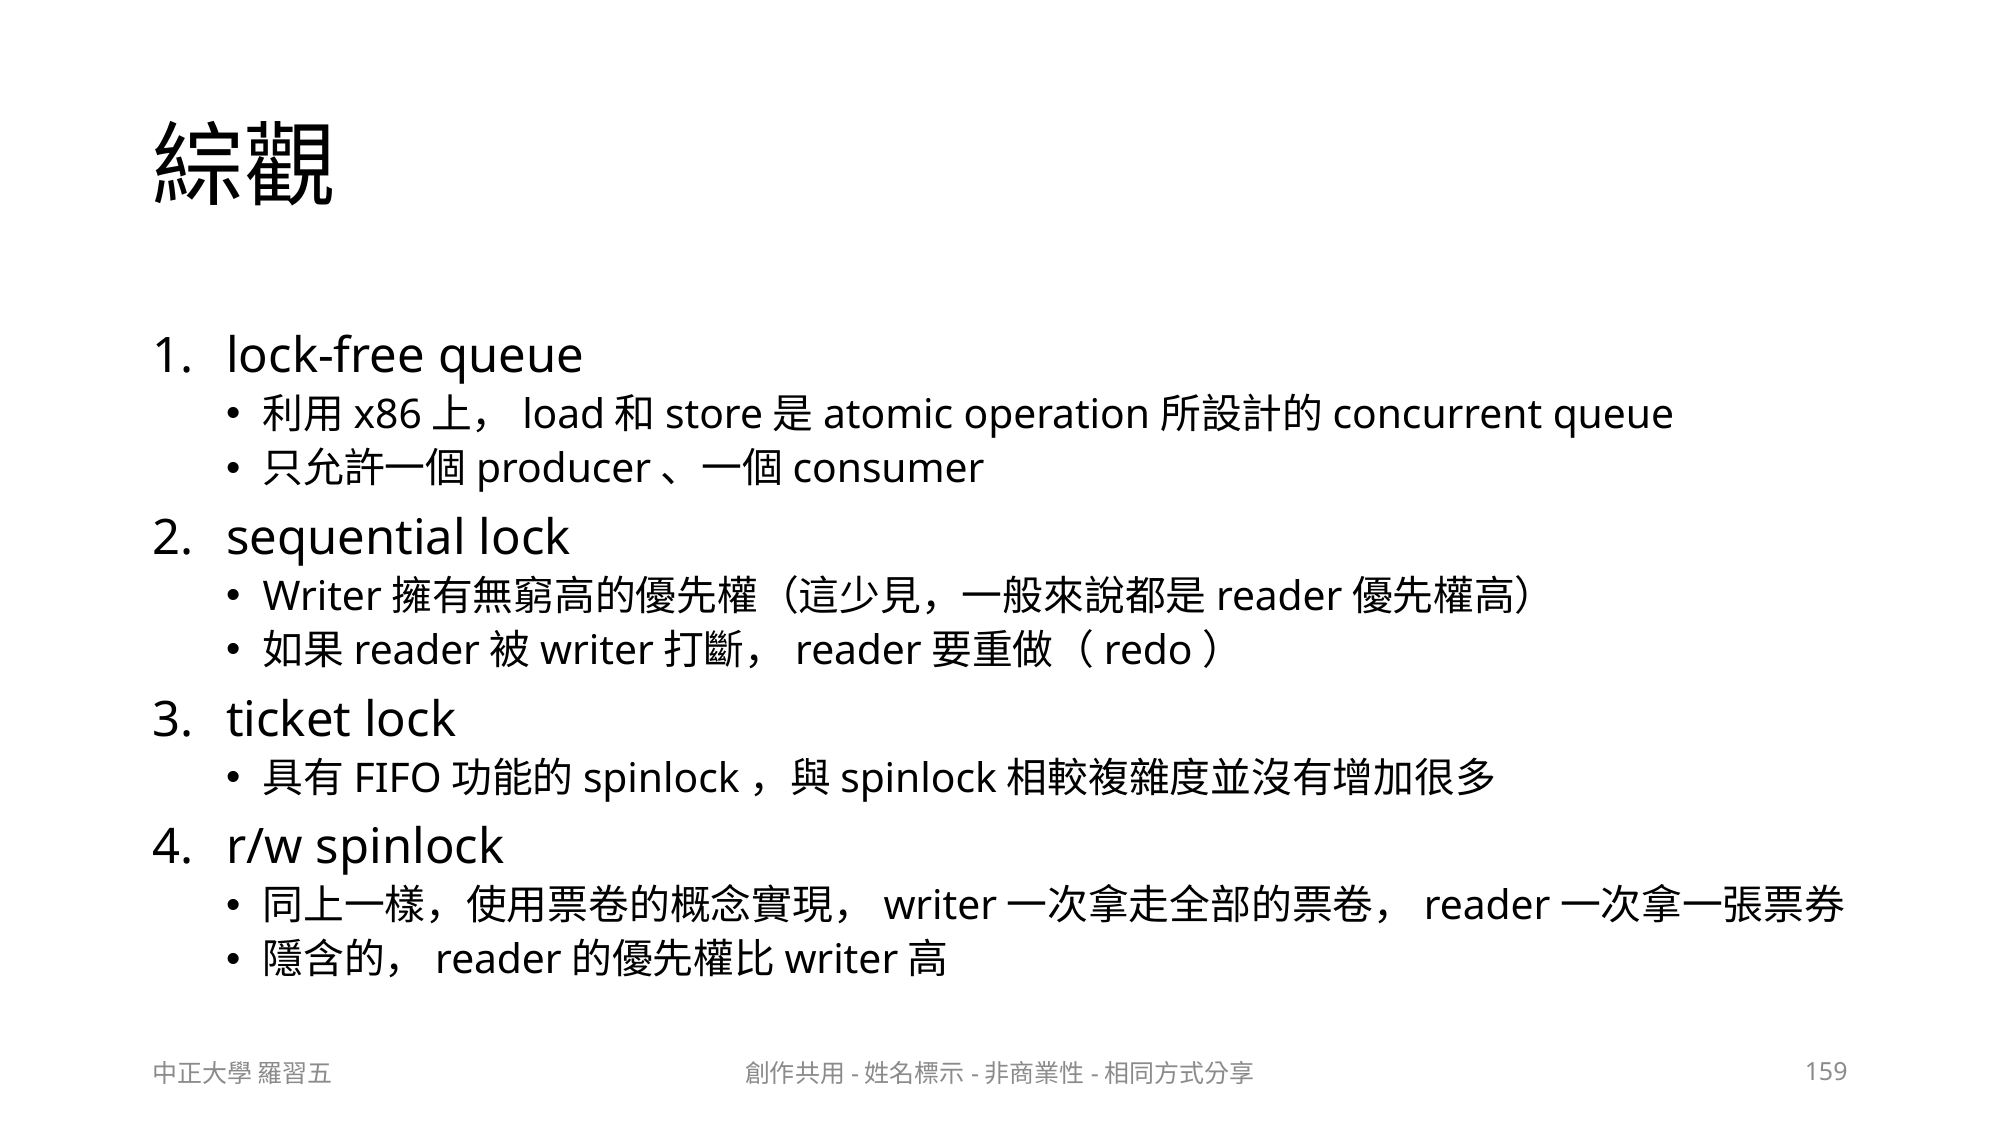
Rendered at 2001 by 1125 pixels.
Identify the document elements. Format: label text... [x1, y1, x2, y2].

list lock-free queue 利用x86上，load和store是atomic operation所設計的concurrent queue 只允許一個producer、一個consumer sequential lock Writer擁有無窮高的優先權（這少見，一般來說都是reader優先權高） 如果reader被writer打斷，reader要重做（redo） ticket lock 具有FIFO功能的spinlock，與spinlock相較複雜度並沒有增加很多 r/w spinlock 同上一樣，使用票卷的概念實現，writer一次拿走全部的票卷，reader一次拿一張票券 隱含的，reader的優先權比writer高 [137, 299, 1863, 1014]
slide_number 中正大學 羅習五 [137, 1042, 588, 1103]
slide_number 159 [1412, 1042, 1863, 1103]
title 綜觀 [137, 59, 1863, 278]
footer 創作共用-姓名標示-非商業性-相同方式分享 [662, 1042, 1338, 1103]
